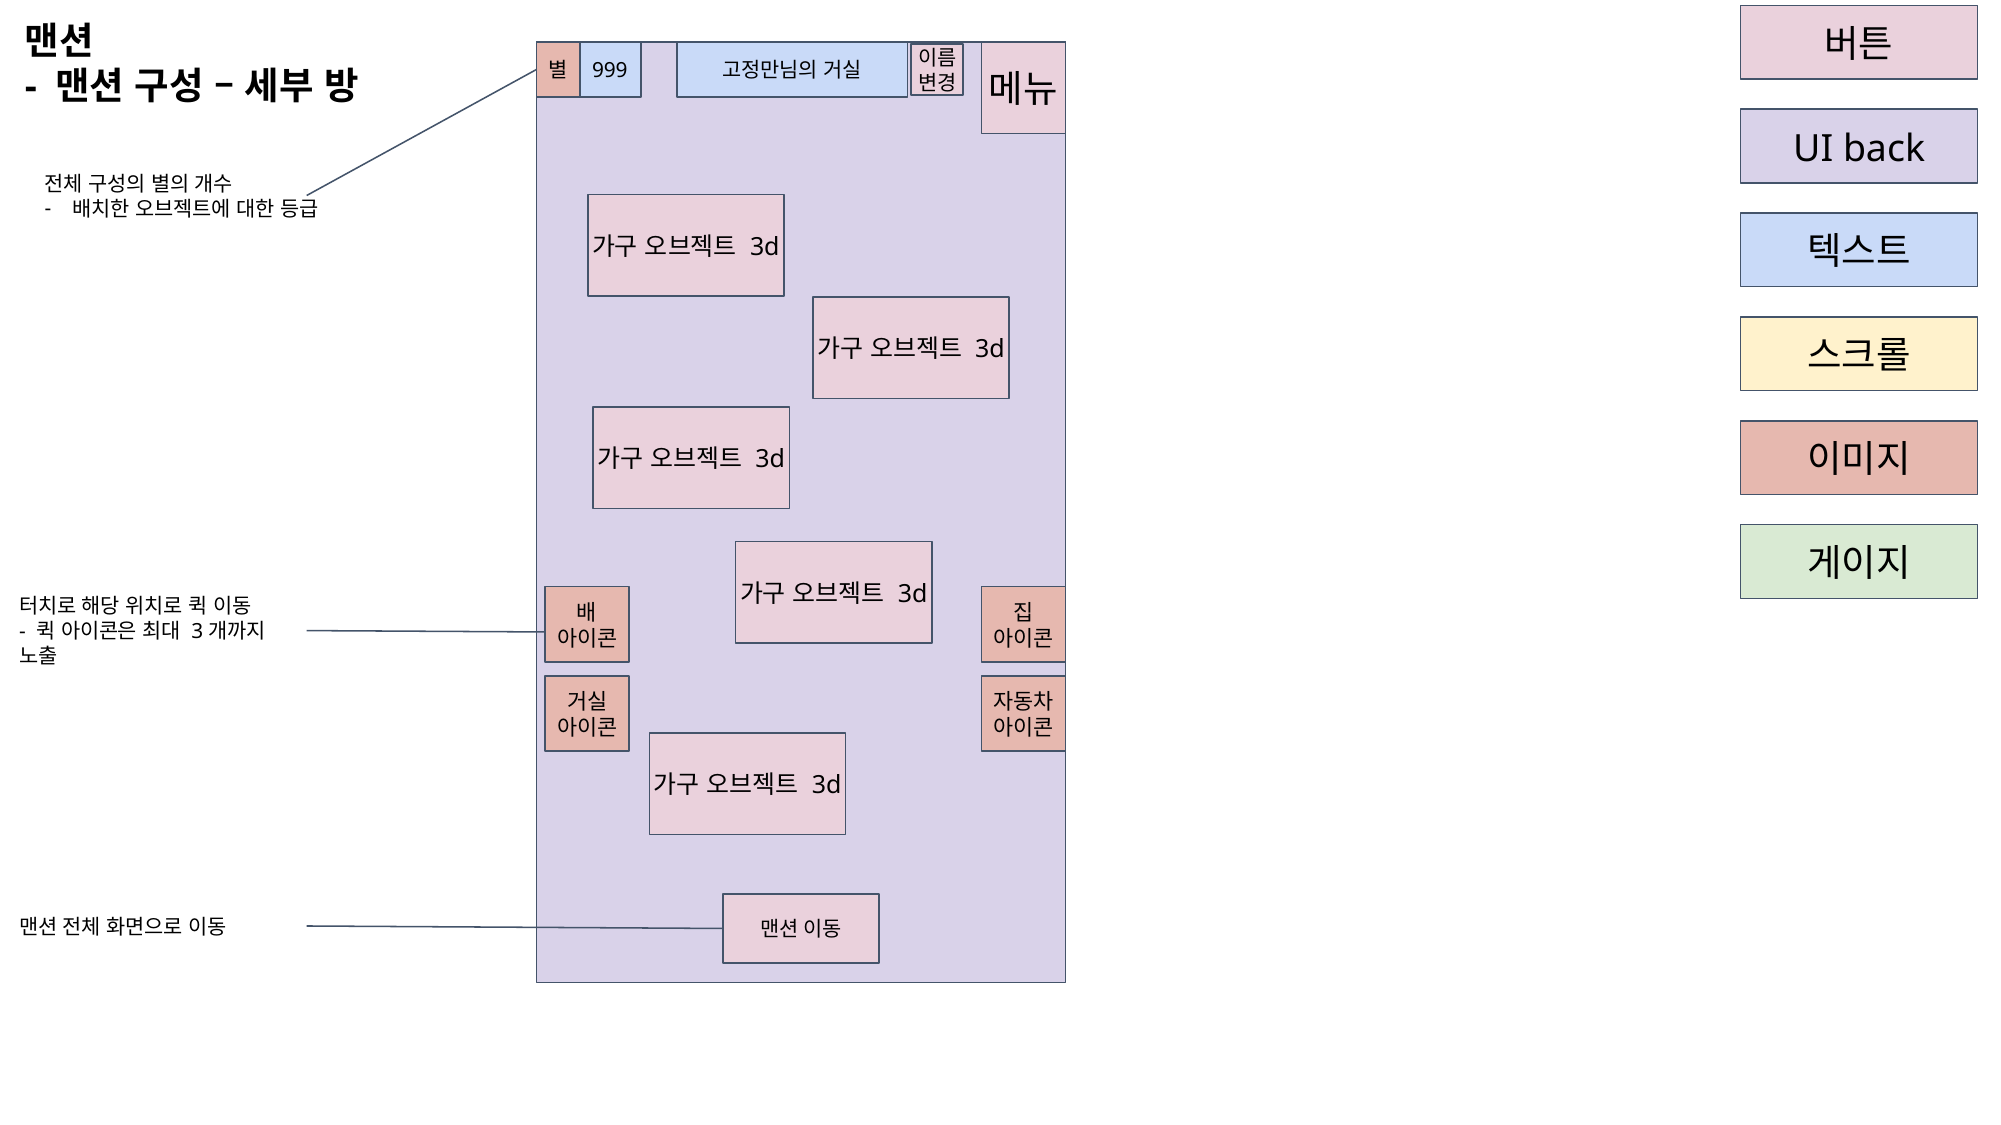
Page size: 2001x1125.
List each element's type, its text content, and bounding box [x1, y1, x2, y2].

text_box 맨션 - 맨션 구성 – 세부 방 [24, 17, 418, 195]
text_box 메뉴 [981, 41, 1066, 134]
text_box 가구 오브젝트 3d [587, 194, 784, 296]
text_box 맨션 전체 화면으로 이동 [19, 888, 307, 963]
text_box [306, 69, 537, 196]
text_box 가구 오브젝트 3d [735, 541, 932, 643]
text_box 터치로 해당 위치로 퀵 이동 - 퀵 아이콘은 최대 3개까지 노출 [19, 593, 307, 668]
text_box 맨션 이동 [723, 893, 879, 964]
text_box 집 아이콘 [981, 586, 1066, 662]
text_box [536, 41, 1066, 983]
text_box 전체 구성의 별의 개수 배치한 오브젝트에 대한 등급 [44, 158, 332, 233]
text_box 999 [580, 41, 642, 97]
text_box 자동차 아이콘 [981, 676, 1066, 752]
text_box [306, 925, 724, 929]
text_box 가구 오브젝트 3d [649, 733, 846, 835]
text_box 배 아이콘 [544, 586, 630, 662]
text_box 별 [536, 41, 580, 97]
text_box 고정만님의 거실 [676, 41, 908, 97]
text_box 거실 아이콘 [544, 676, 630, 752]
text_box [1740, 5, 1978, 599]
text_box 이름 변경 [911, 44, 963, 95]
text_box 가구 오브젝트 3d [593, 407, 790, 509]
text_box 가구 오브젝트 3d [813, 296, 1010, 399]
